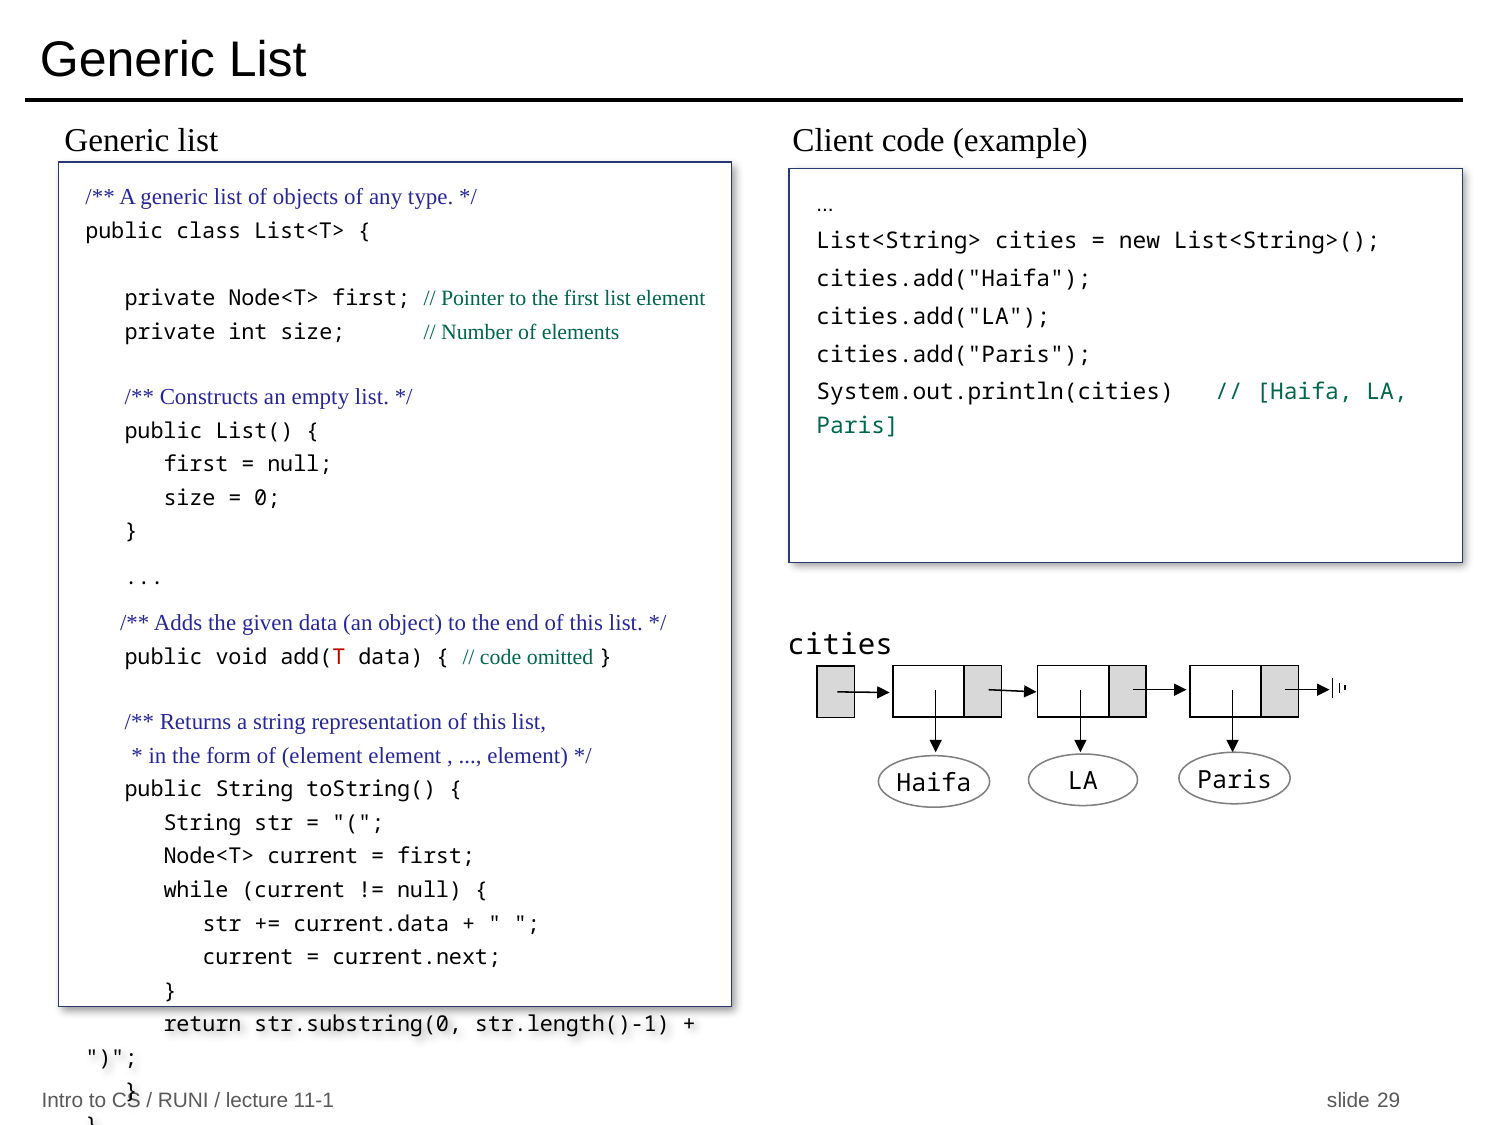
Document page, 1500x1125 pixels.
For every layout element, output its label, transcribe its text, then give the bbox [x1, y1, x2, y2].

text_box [878, 665, 1346, 808]
text_box /** A generic list of objects of any type. */ public class List<T> { private Node<T> first; // Pointer to the first list element private int size; // Number of elements /** Constructs an empty list. */ public List() { first = null; size = 0; } ... /** Adds the given data (an object) to the end of this list. */ public void add(T data) { // code omitted } /** Returns a string representation of this list, * in the form of (element element , ..., element) */ public String toString() { String str = "("; Node<T> current = first; while (current != null) { str += current.data + " "; current = current.next; } return str.substring(0, str.length()-1) + ")"; } } [58, 162, 732, 1007]
text_box Client code (example) [777, 118, 1316, 169]
title Generic List [24, 12, 1463, 100]
text_box cities [772, 624, 1311, 675]
text_box Generic list [49, 118, 588, 169]
text_box [817, 675, 855, 718]
text_box ... List<String> cities = new List<String>(); cities.add("Haifa"); cities.add("LA"); cities.add("Paris"); System.out.println(cities) // [Haifa, LA, Paris] [789, 168, 1463, 563]
